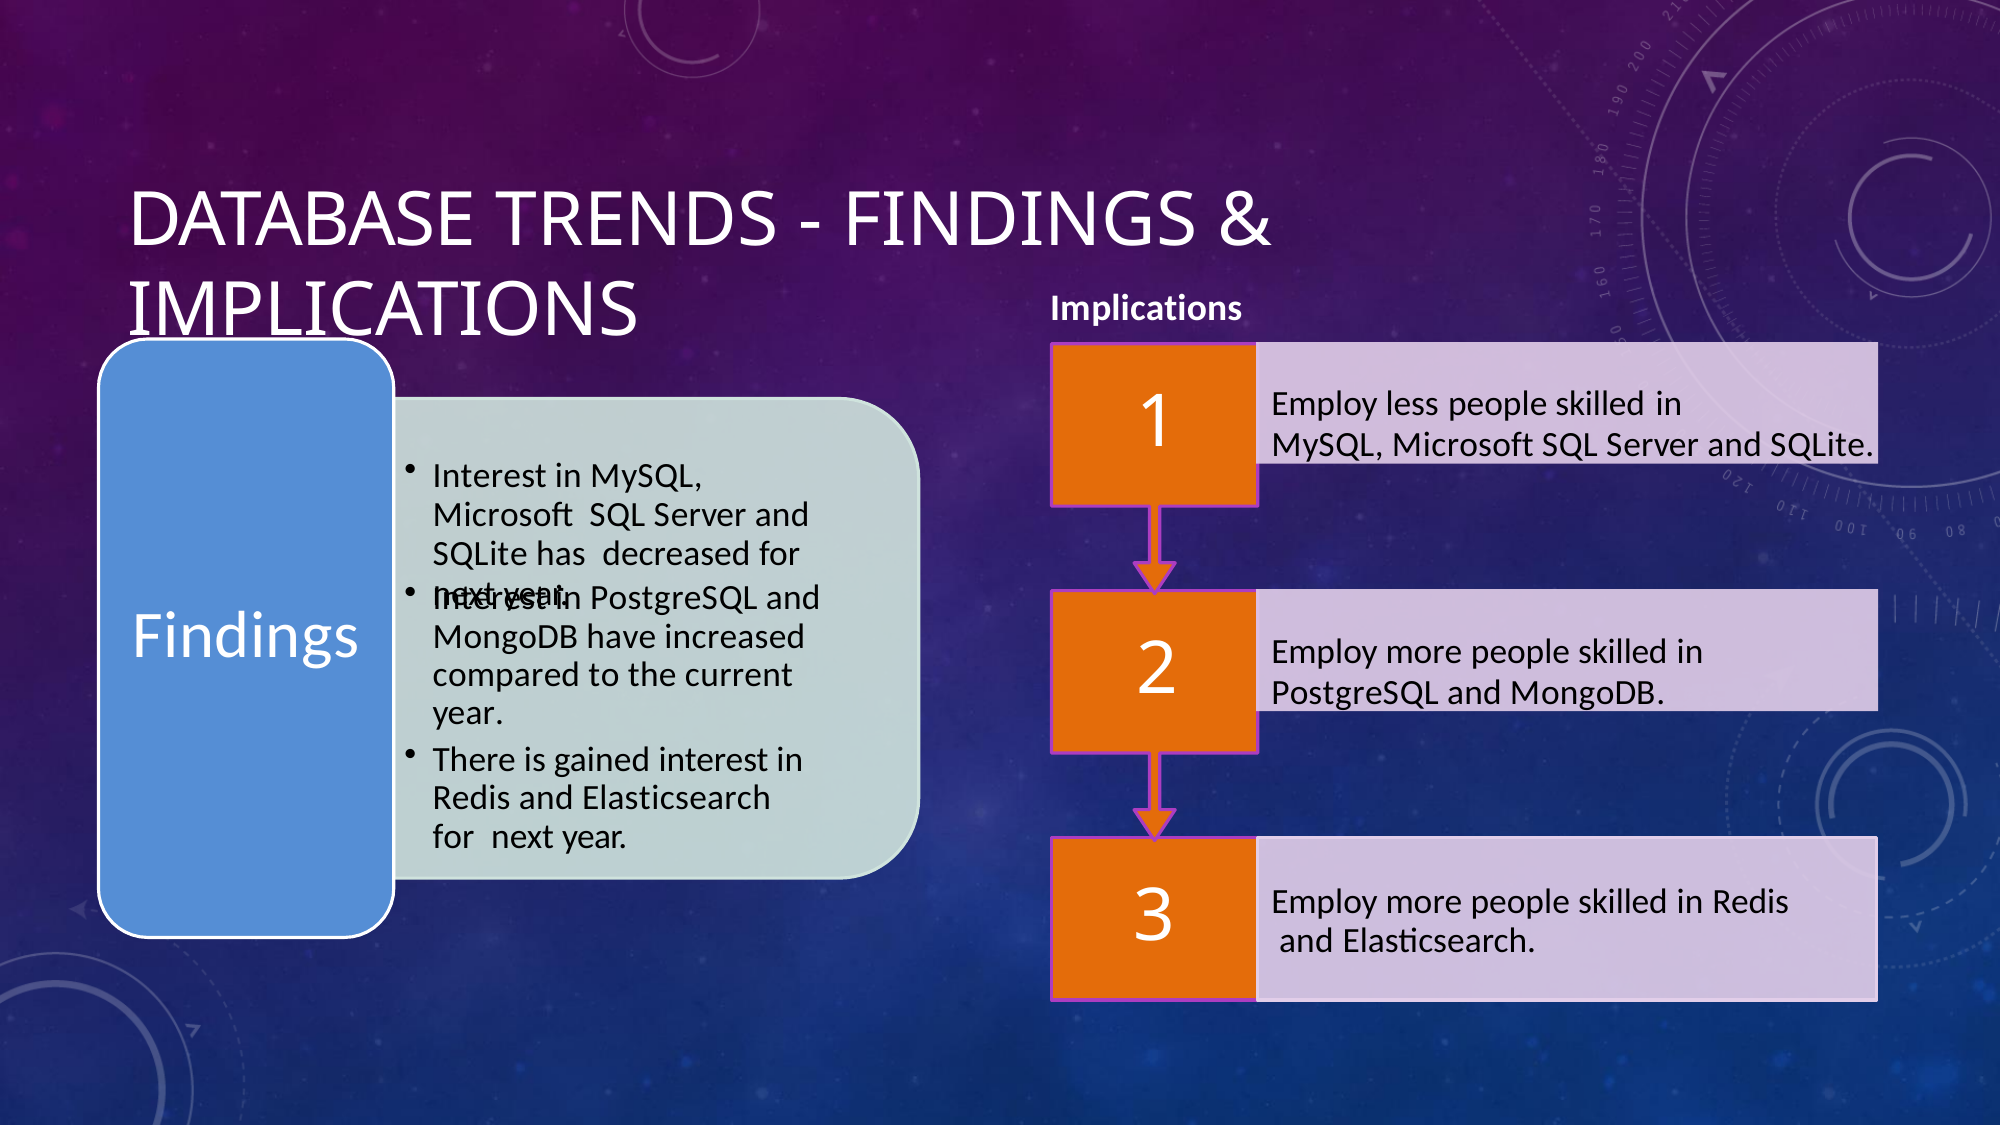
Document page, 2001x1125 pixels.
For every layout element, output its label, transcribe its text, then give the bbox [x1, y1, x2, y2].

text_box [96, 337, 396, 940]
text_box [1255, 835, 1879, 1002]
text_box Implications [1048, 280, 1244, 328]
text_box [1049, 851, 1250, 1002]
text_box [1049, 341, 1260, 596]
text_box Employ more people skilled in PostgreSQL and MongoDB. [1263, 589, 1879, 712]
picture [0, 0, 2000, 1125]
title DATABASE TRENDS - FINDINGS & IMPLICATIONS [125, 167, 1560, 358]
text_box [1049, 602, 1260, 843]
text_box Employ less people skilled in MySQL, Microsoft SQL Server and SQLite. [1260, 342, 1879, 464]
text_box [399, 396, 921, 880]
